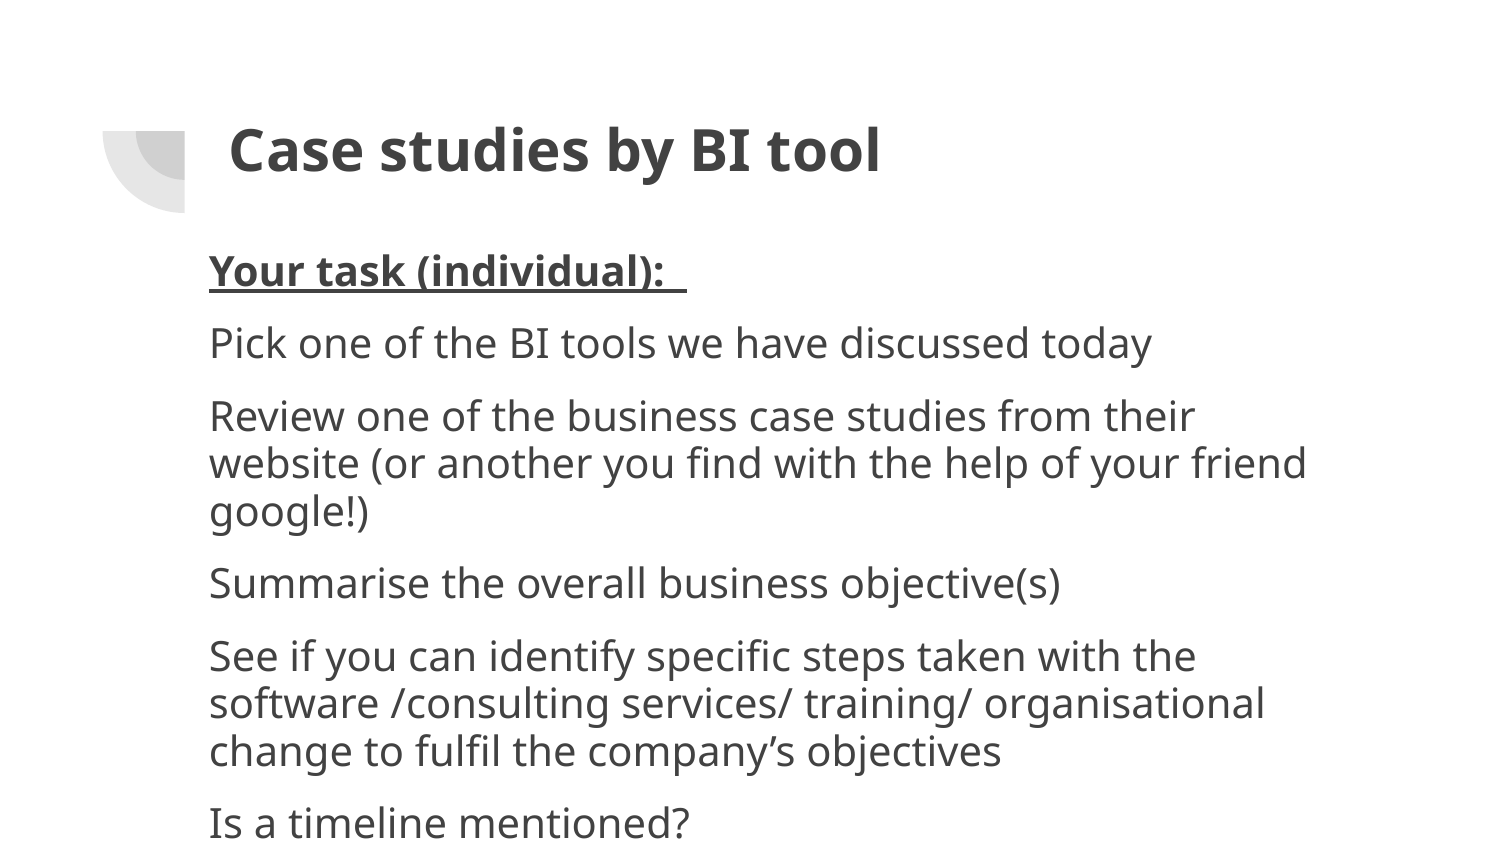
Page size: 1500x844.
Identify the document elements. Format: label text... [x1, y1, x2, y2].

title Case studies by BI tool [213, 98, 1368, 263]
list Your task (individual): Pick one of the BI tools we have discussed today Review one of the business case studies from their website (or another you find with the help of your friend google!) Summarise the overall business objective(s) See if you can identify specific steps taken with the software /consulting services/ training/ organisational change to fulfil the company’s objectives Is a timeline mentioned? [193, 233, 1348, 822]
